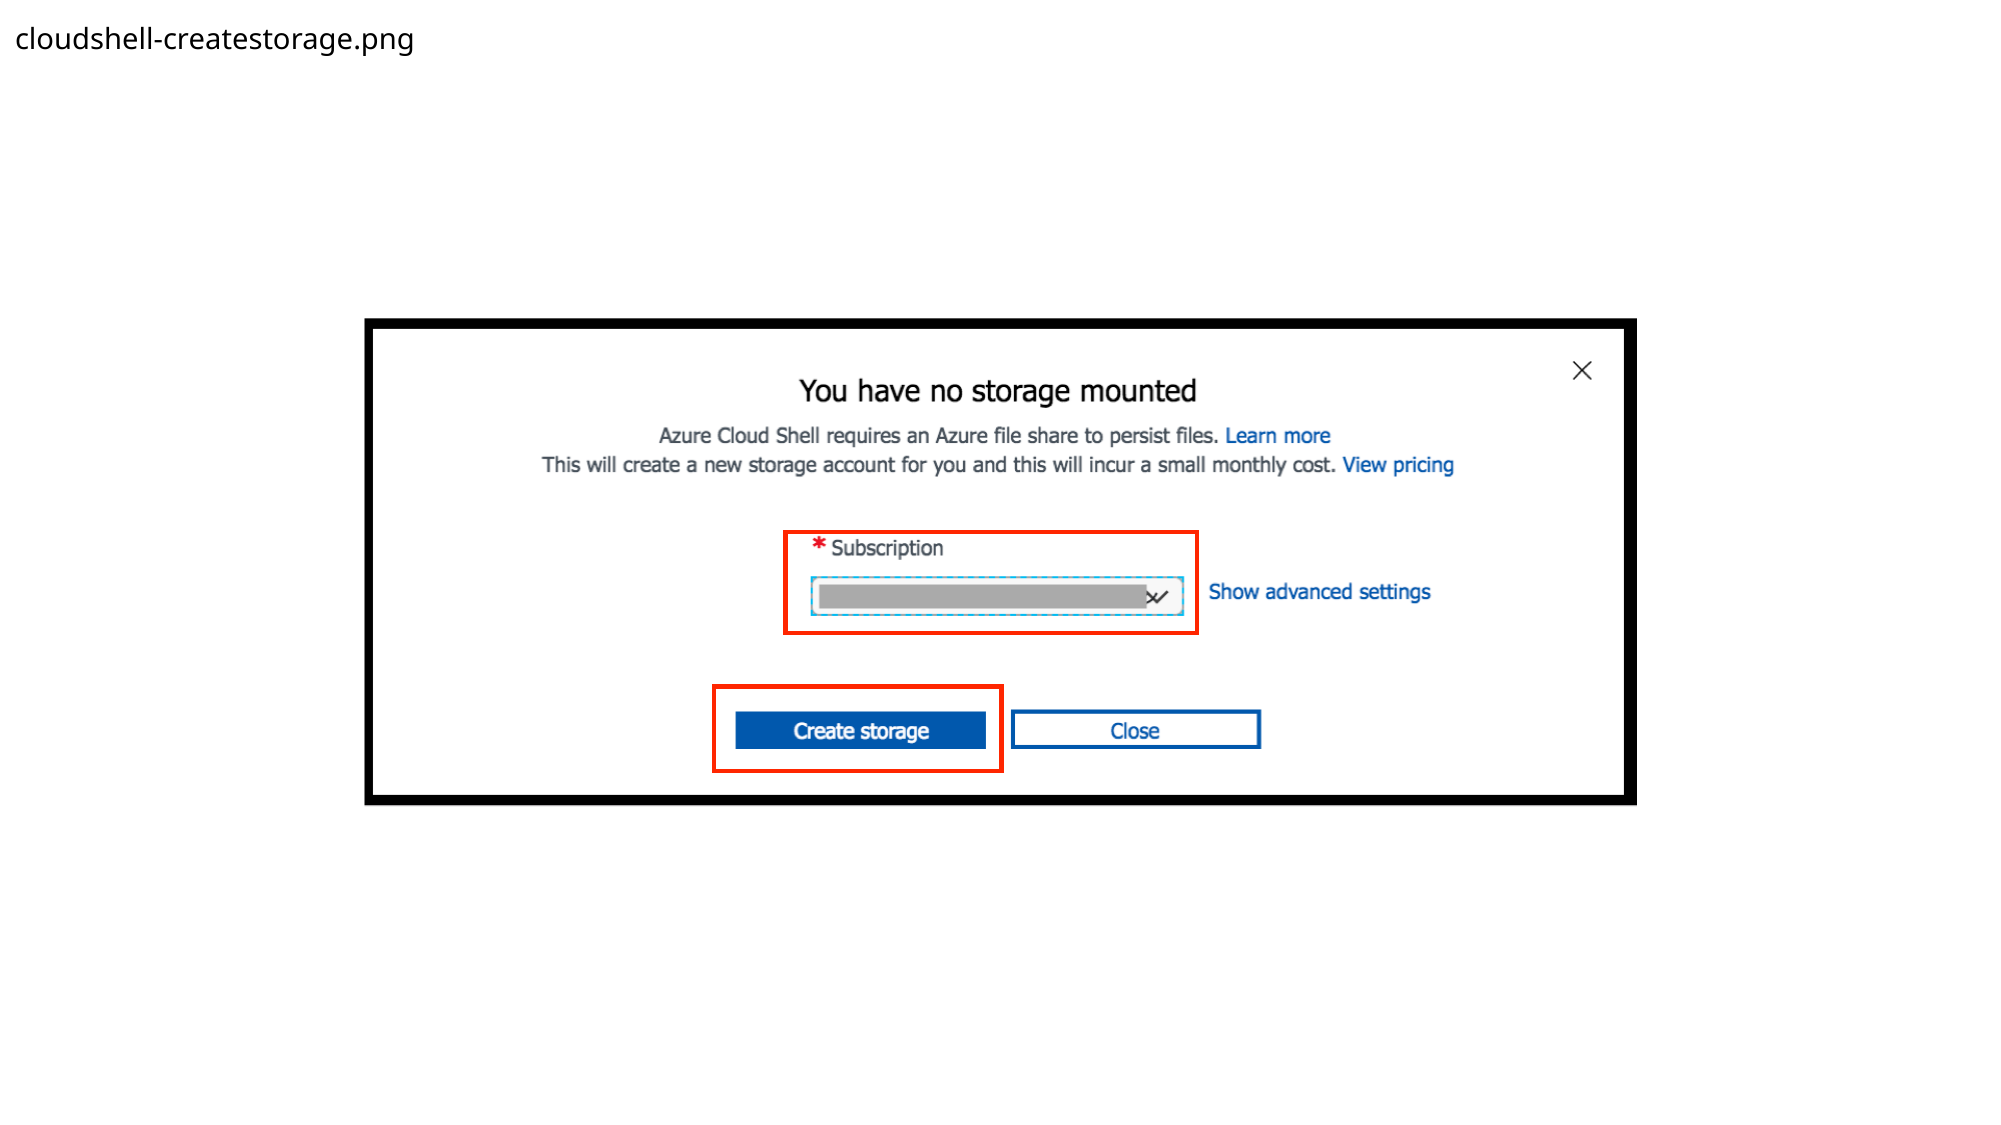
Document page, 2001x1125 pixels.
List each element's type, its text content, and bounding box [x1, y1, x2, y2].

title cloudshell-createstorage.png [0, 0, 2000, 81]
picture [363, 318, 1637, 807]
